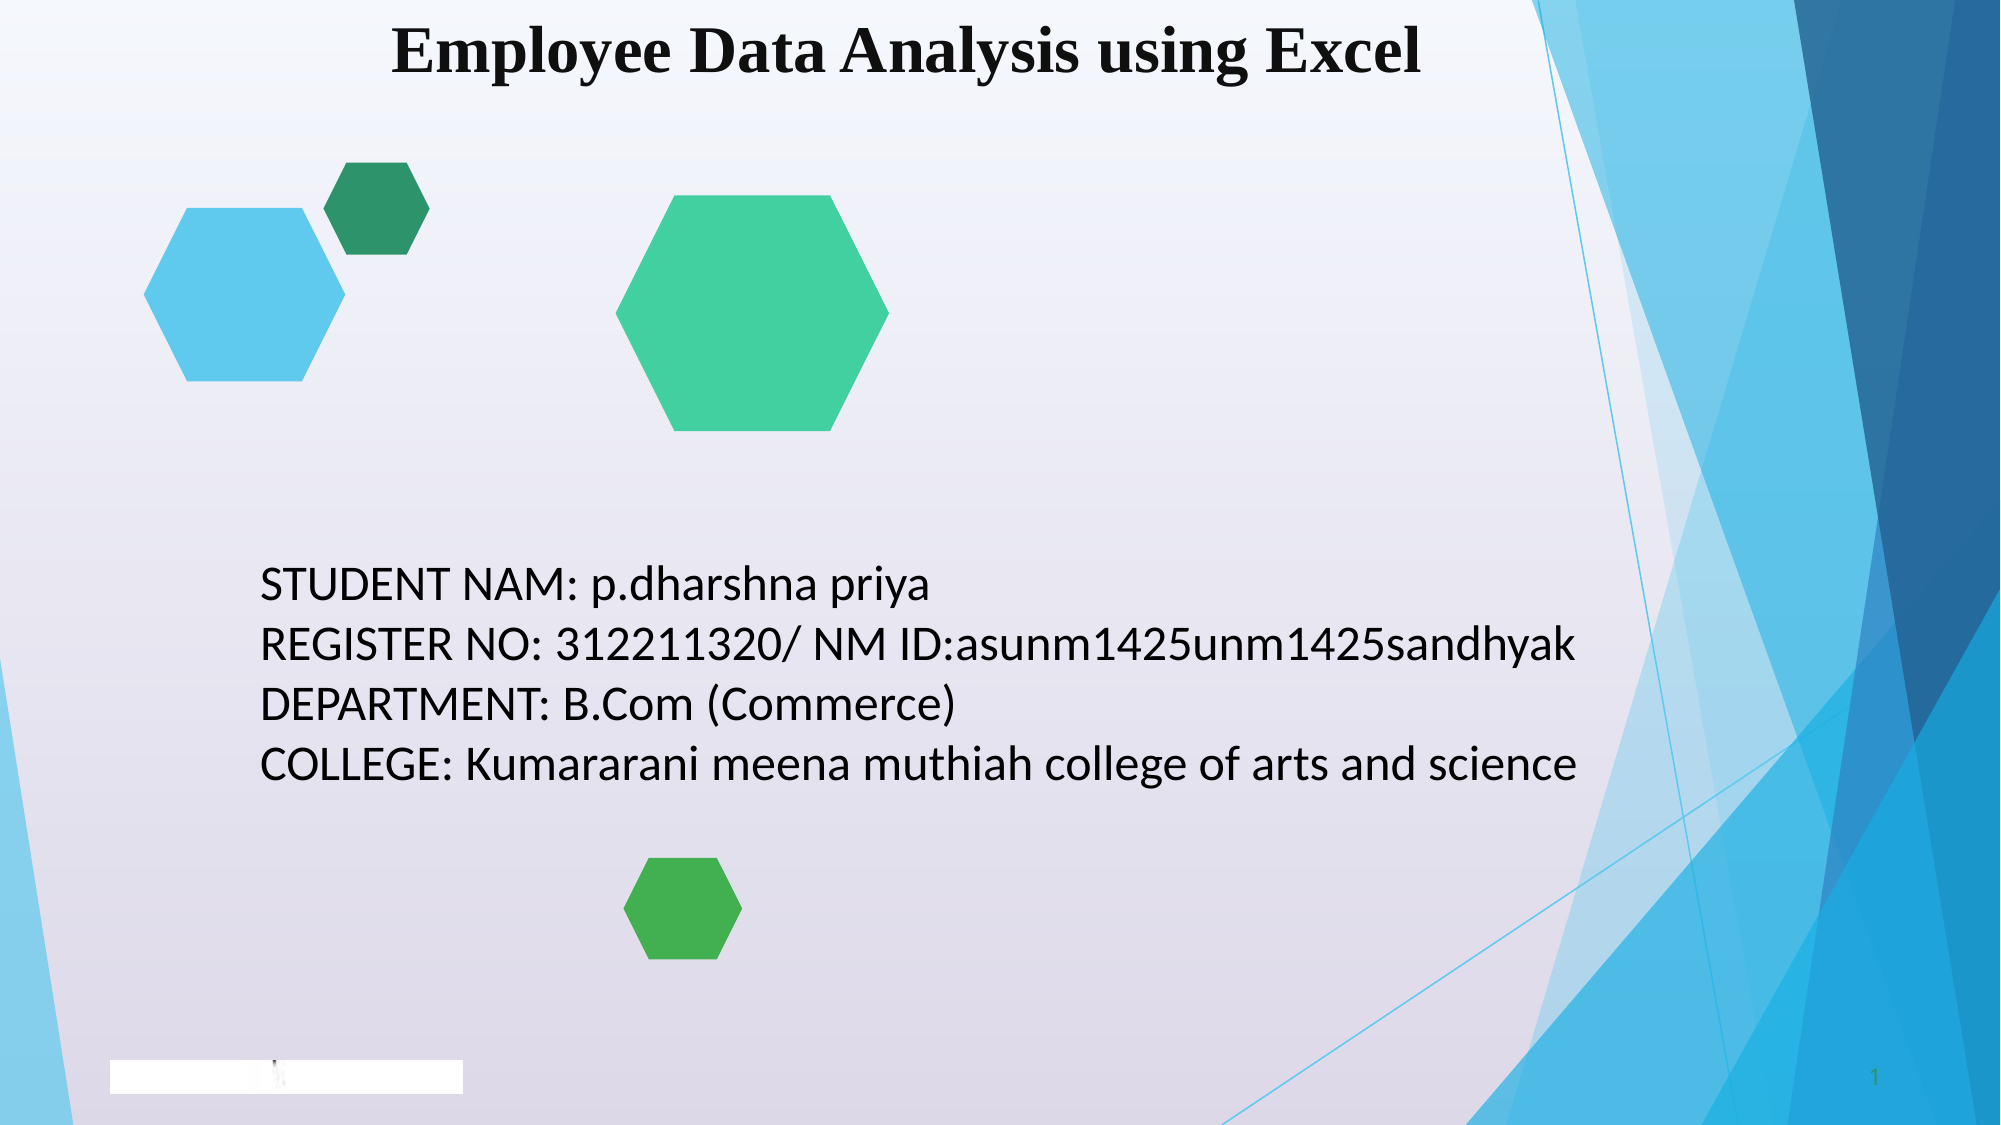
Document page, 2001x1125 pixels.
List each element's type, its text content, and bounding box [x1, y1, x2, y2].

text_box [143, 162, 430, 382]
text_box [615, 195, 890, 432]
title Employee Data Analysis using Excel [0, 3, 1502, 194]
text_box STUDENT NAM: p.dharshna priya REGISTER NO: 312211320/ NM ID:asunm1425unm1425sandhyak DEPARTMENT: B.Com (Commerce) COLLEGE: Kumararani meena muthiah college of arts and science [245, 542, 1658, 858]
picture [110, 1060, 463, 1094]
slide_number ‹#› [1862, 1061, 1888, 1125]
text_box [623, 858, 743, 960]
